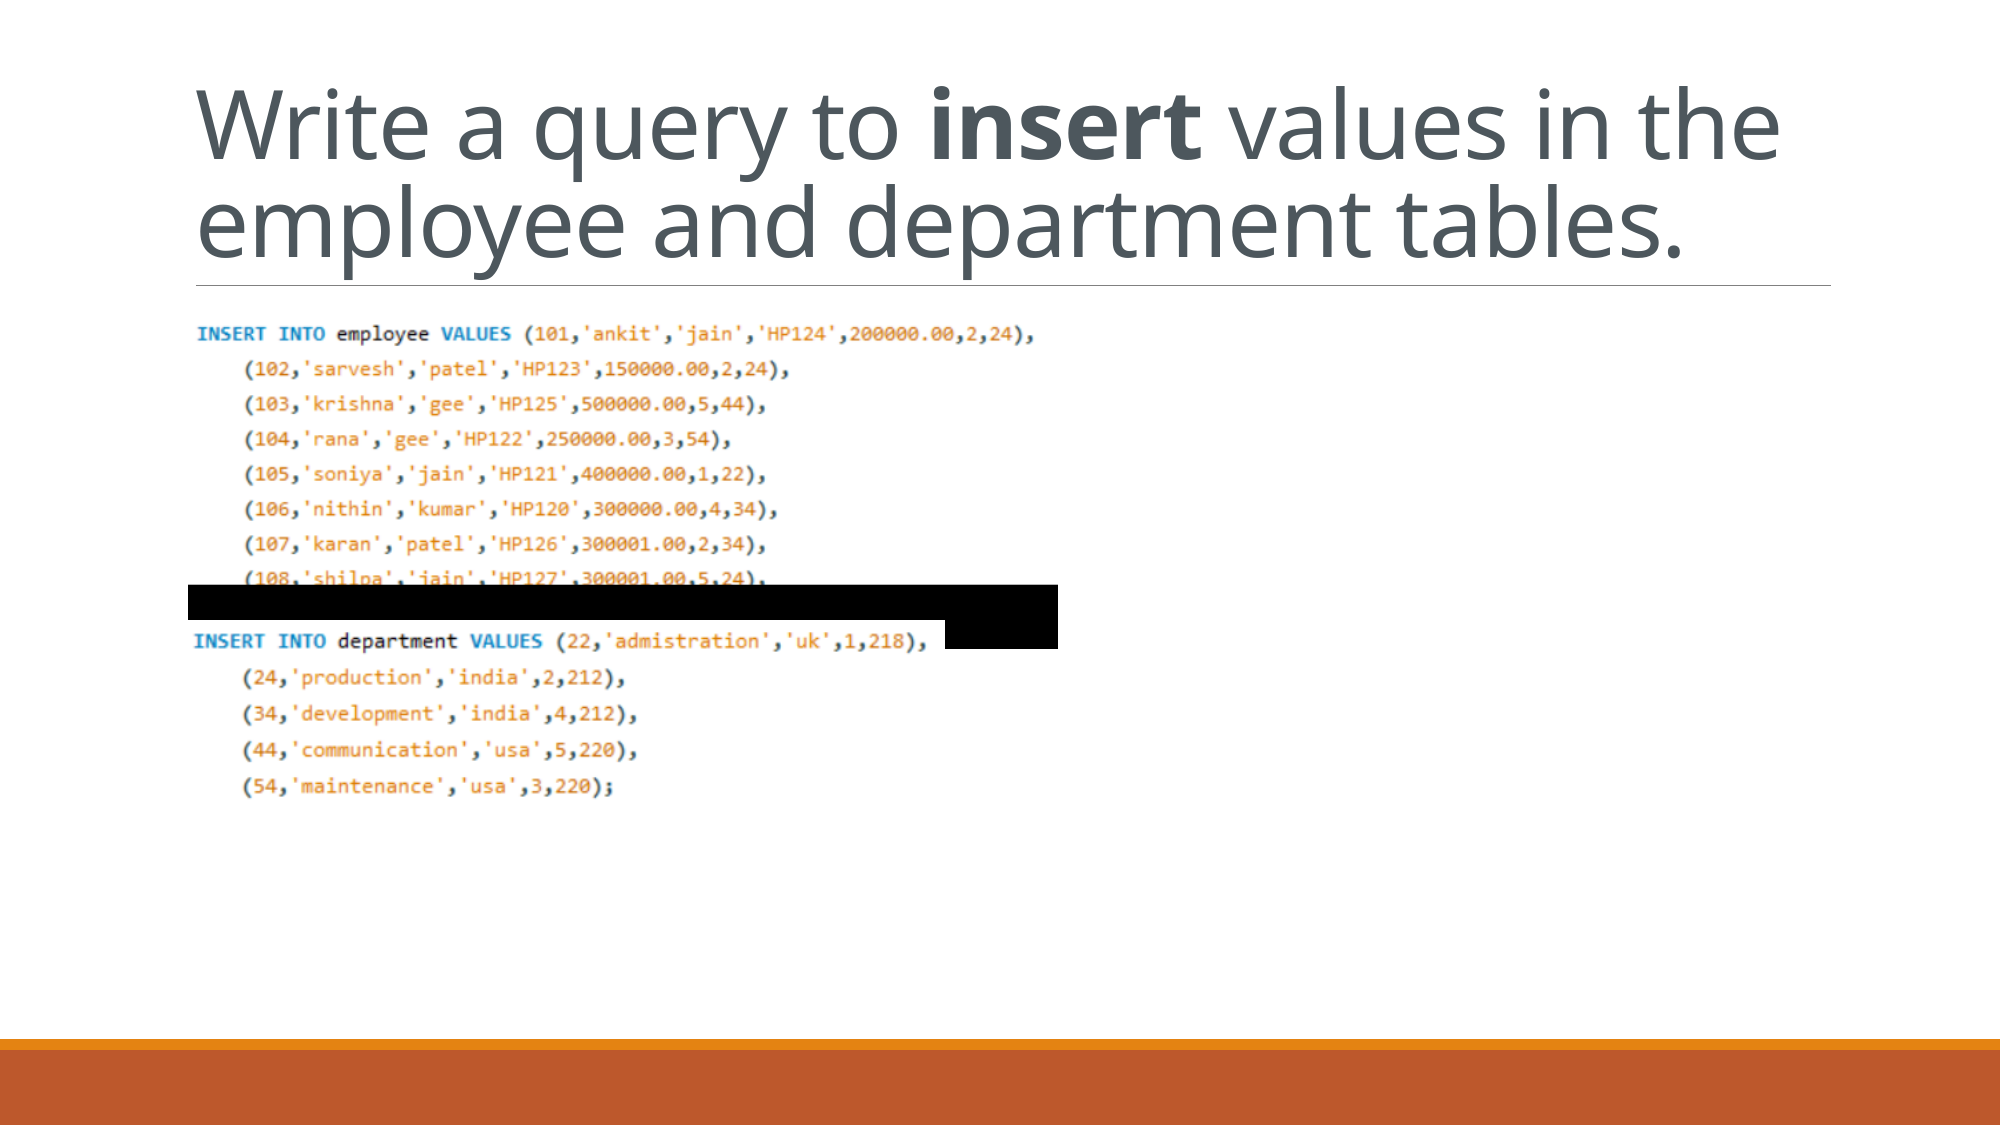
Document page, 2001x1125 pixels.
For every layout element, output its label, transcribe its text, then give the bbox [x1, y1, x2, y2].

title Write a query to insert values in the employee and department tables. [180, 47, 1830, 285]
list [188, 306, 1059, 650]
picture [179, 620, 945, 824]
